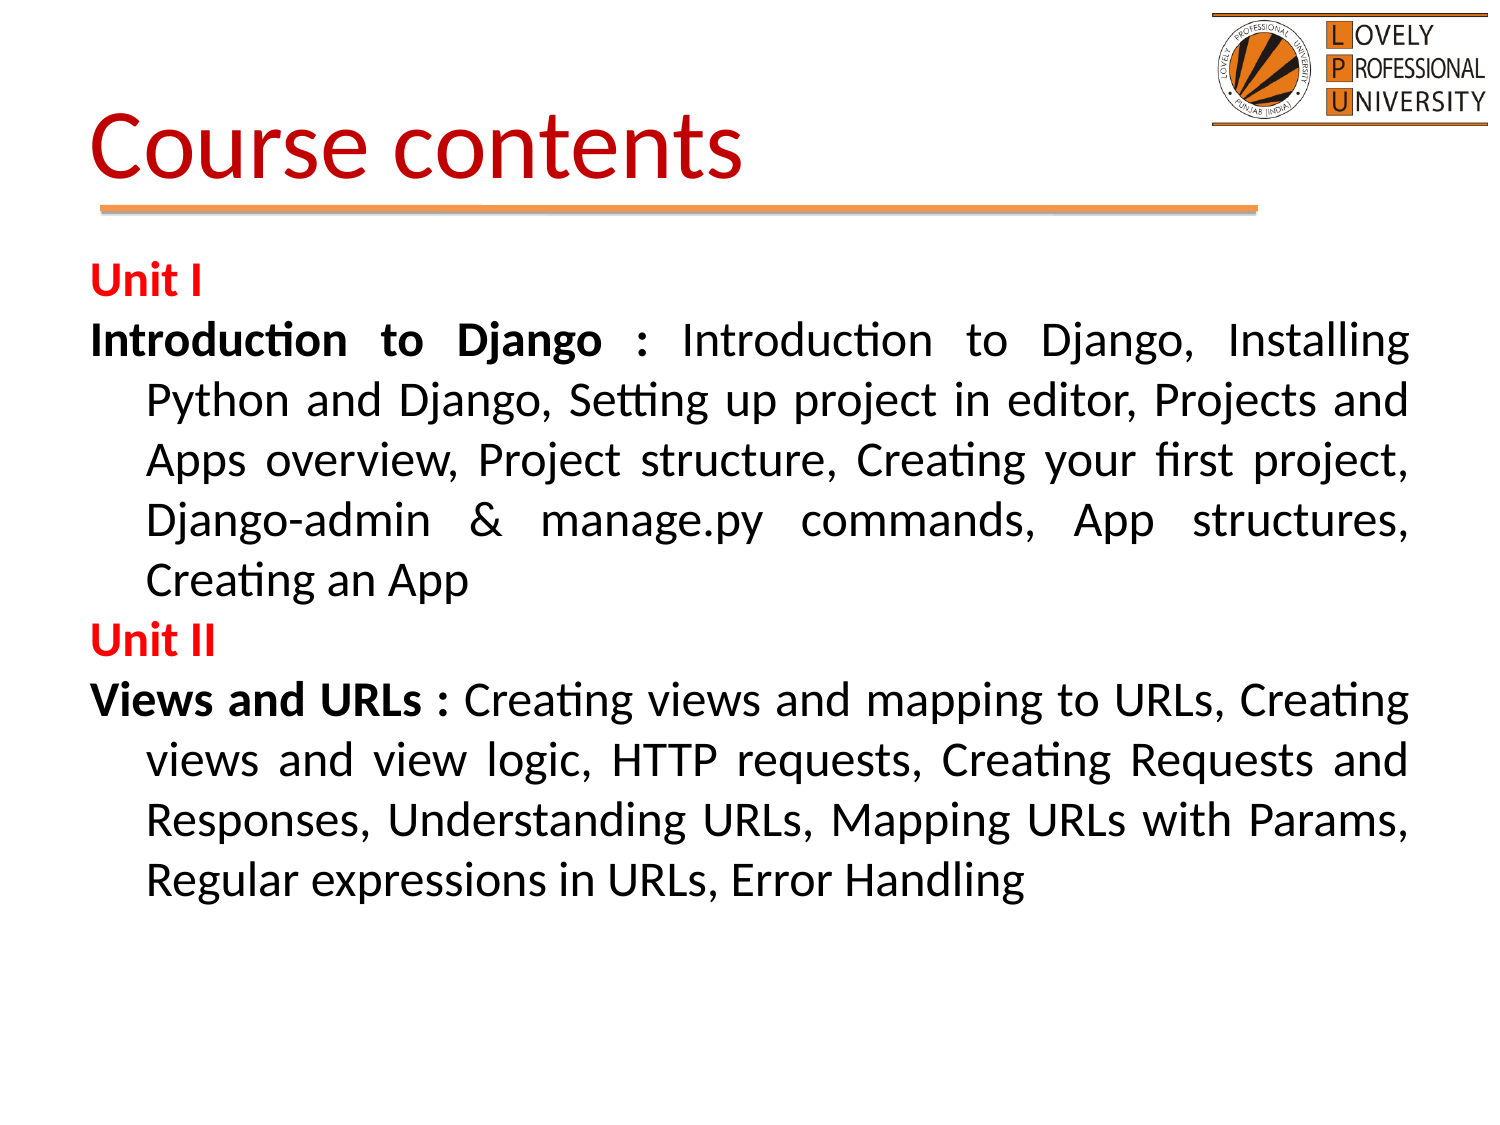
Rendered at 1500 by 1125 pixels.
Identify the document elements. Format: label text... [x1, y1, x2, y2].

text_box Course contents [74, 45, 1425, 233]
text_box Unit I Introduction to Django : Introduction to Django, Installing Python and Django, Setting up project in editor, Projects and Apps overview, Project structure, Creating your first project, Django-admin & manage.py commands, App structures, Creating an App Unit II Views and URLs : Creating views and mapping to URLs, Creating views and view logic, HTTP requests, Creating Requests and Responses, Understanding URLs, Mapping URLs with Params, Regular expressions in URLs, Error Handling [74, 238, 1425, 1071]
picture [1212, 13, 1488, 126]
